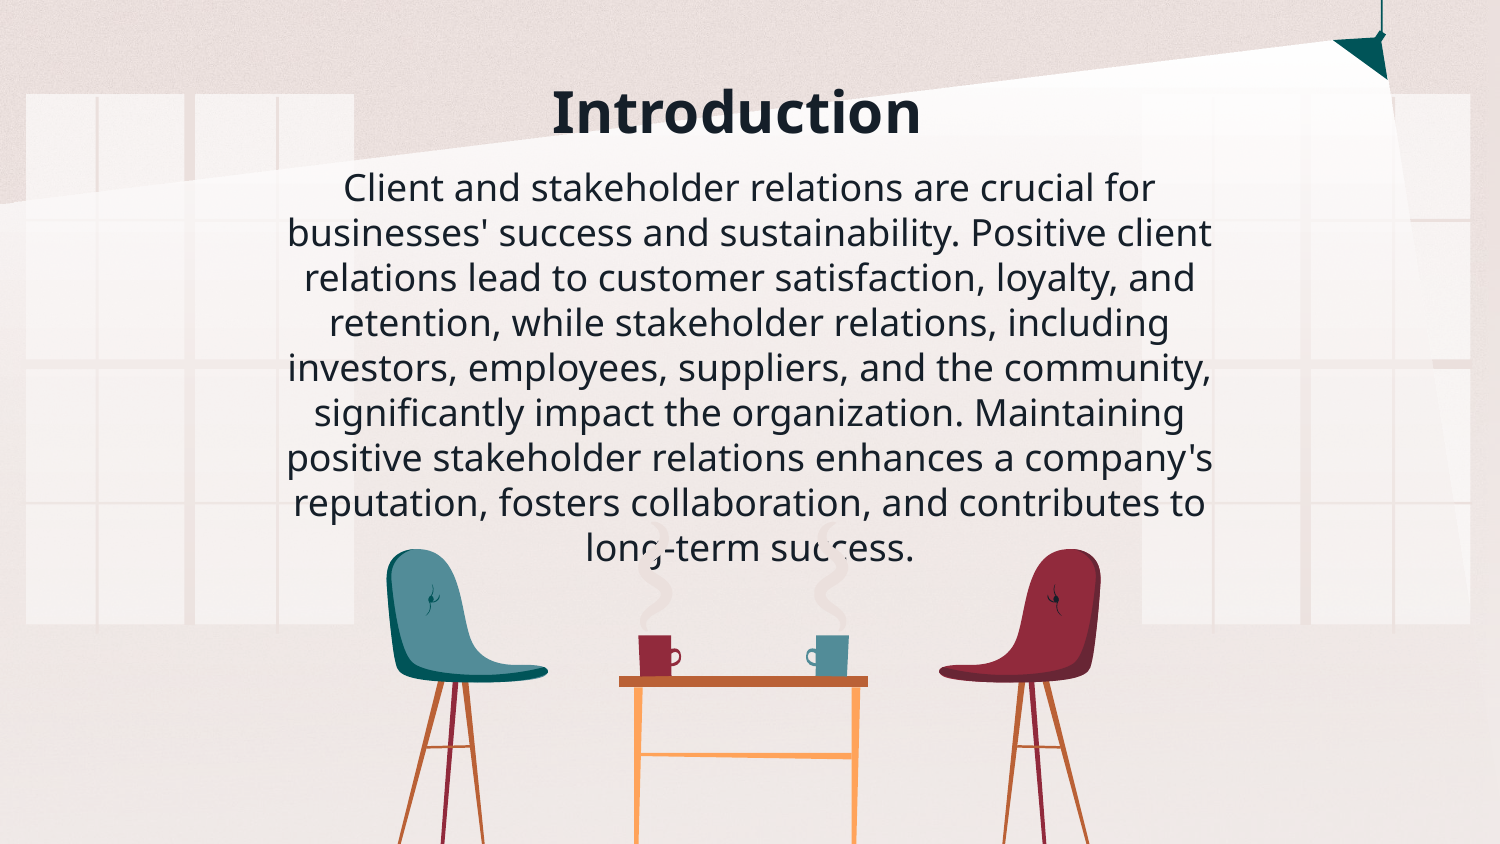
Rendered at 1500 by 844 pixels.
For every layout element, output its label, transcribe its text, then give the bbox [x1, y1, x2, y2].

subtitle Client and stakeholder relations are crucial for businesses' success and sustainability. Positive client relations lead to customer satisfaction, loyalty, and retention, while stakeholder relations, including investors, employees, suppliers, and the community, significantly impact the organization. Maintaining positive stakeholder relations enhances a company's reputation, fosters collaboration, and contributes to long-term success. [231, 148, 1269, 552]
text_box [619, 521, 869, 844]
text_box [383, 548, 556, 844]
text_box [931, 548, 1104, 844]
title Introduction [496, 60, 994, 135]
